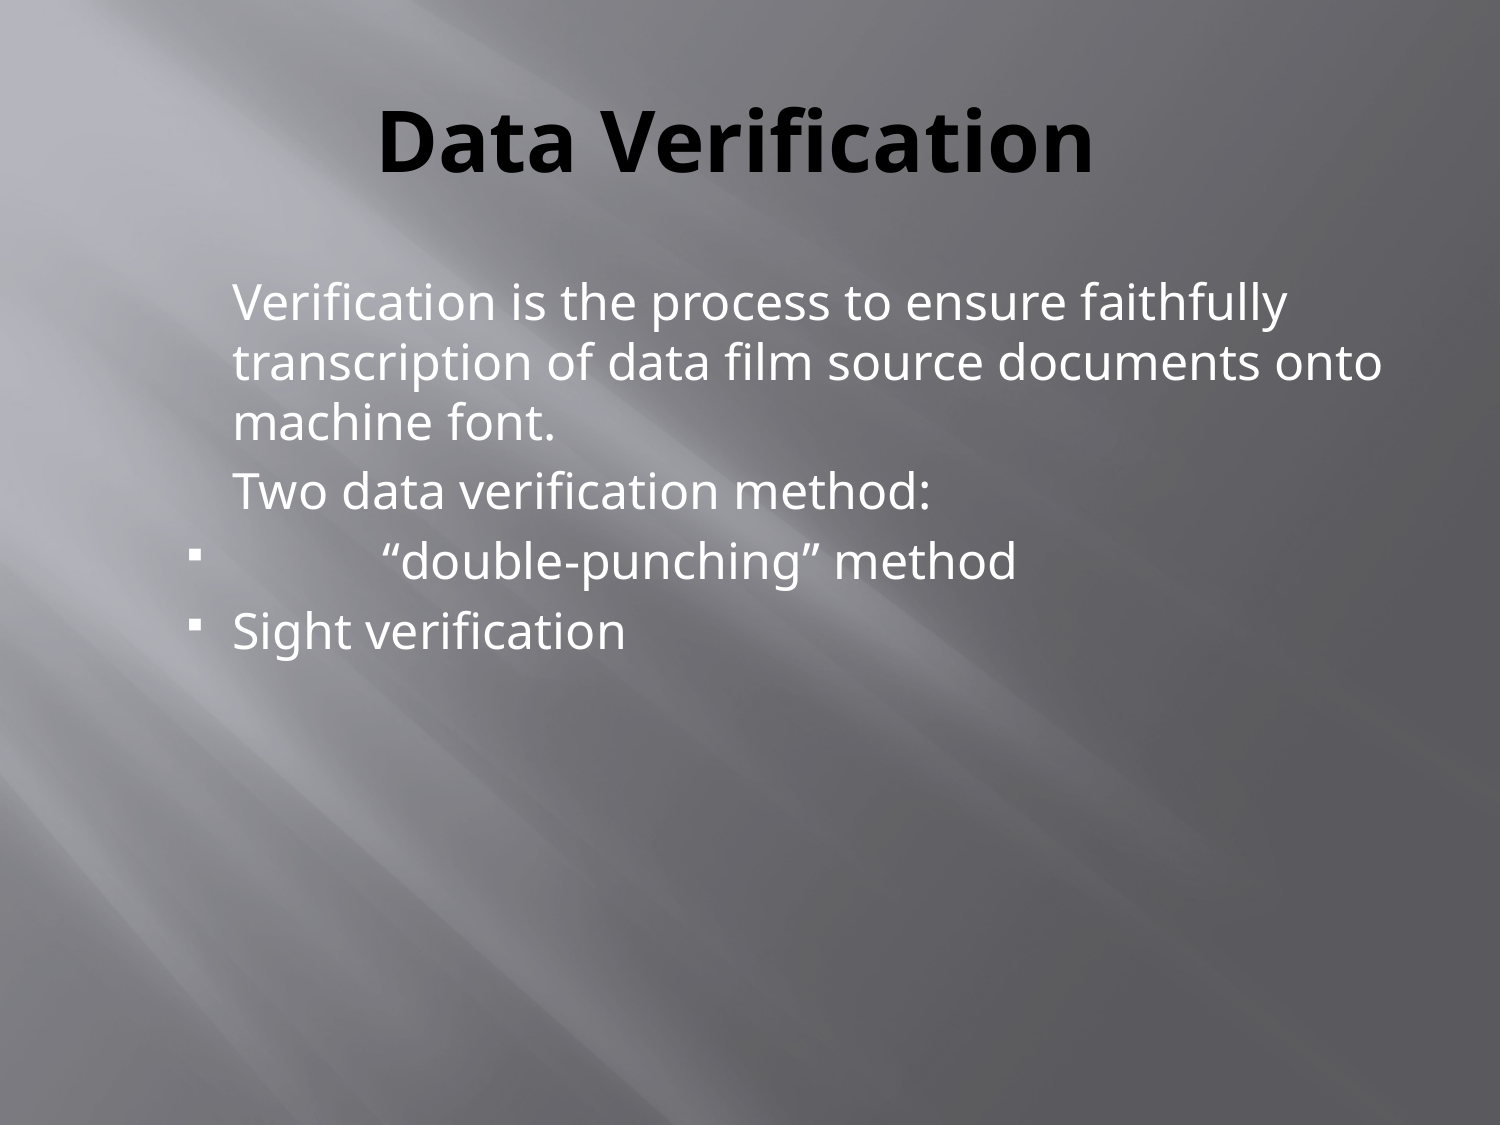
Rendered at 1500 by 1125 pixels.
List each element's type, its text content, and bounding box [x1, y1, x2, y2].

title Data Verification [75, 45, 1425, 233]
list Verification is the process to ensure faithfully transcription of data film source documents onto machine font. Two data verification method: “double-punching” method Sight verification [75, 262, 1425, 1035]
